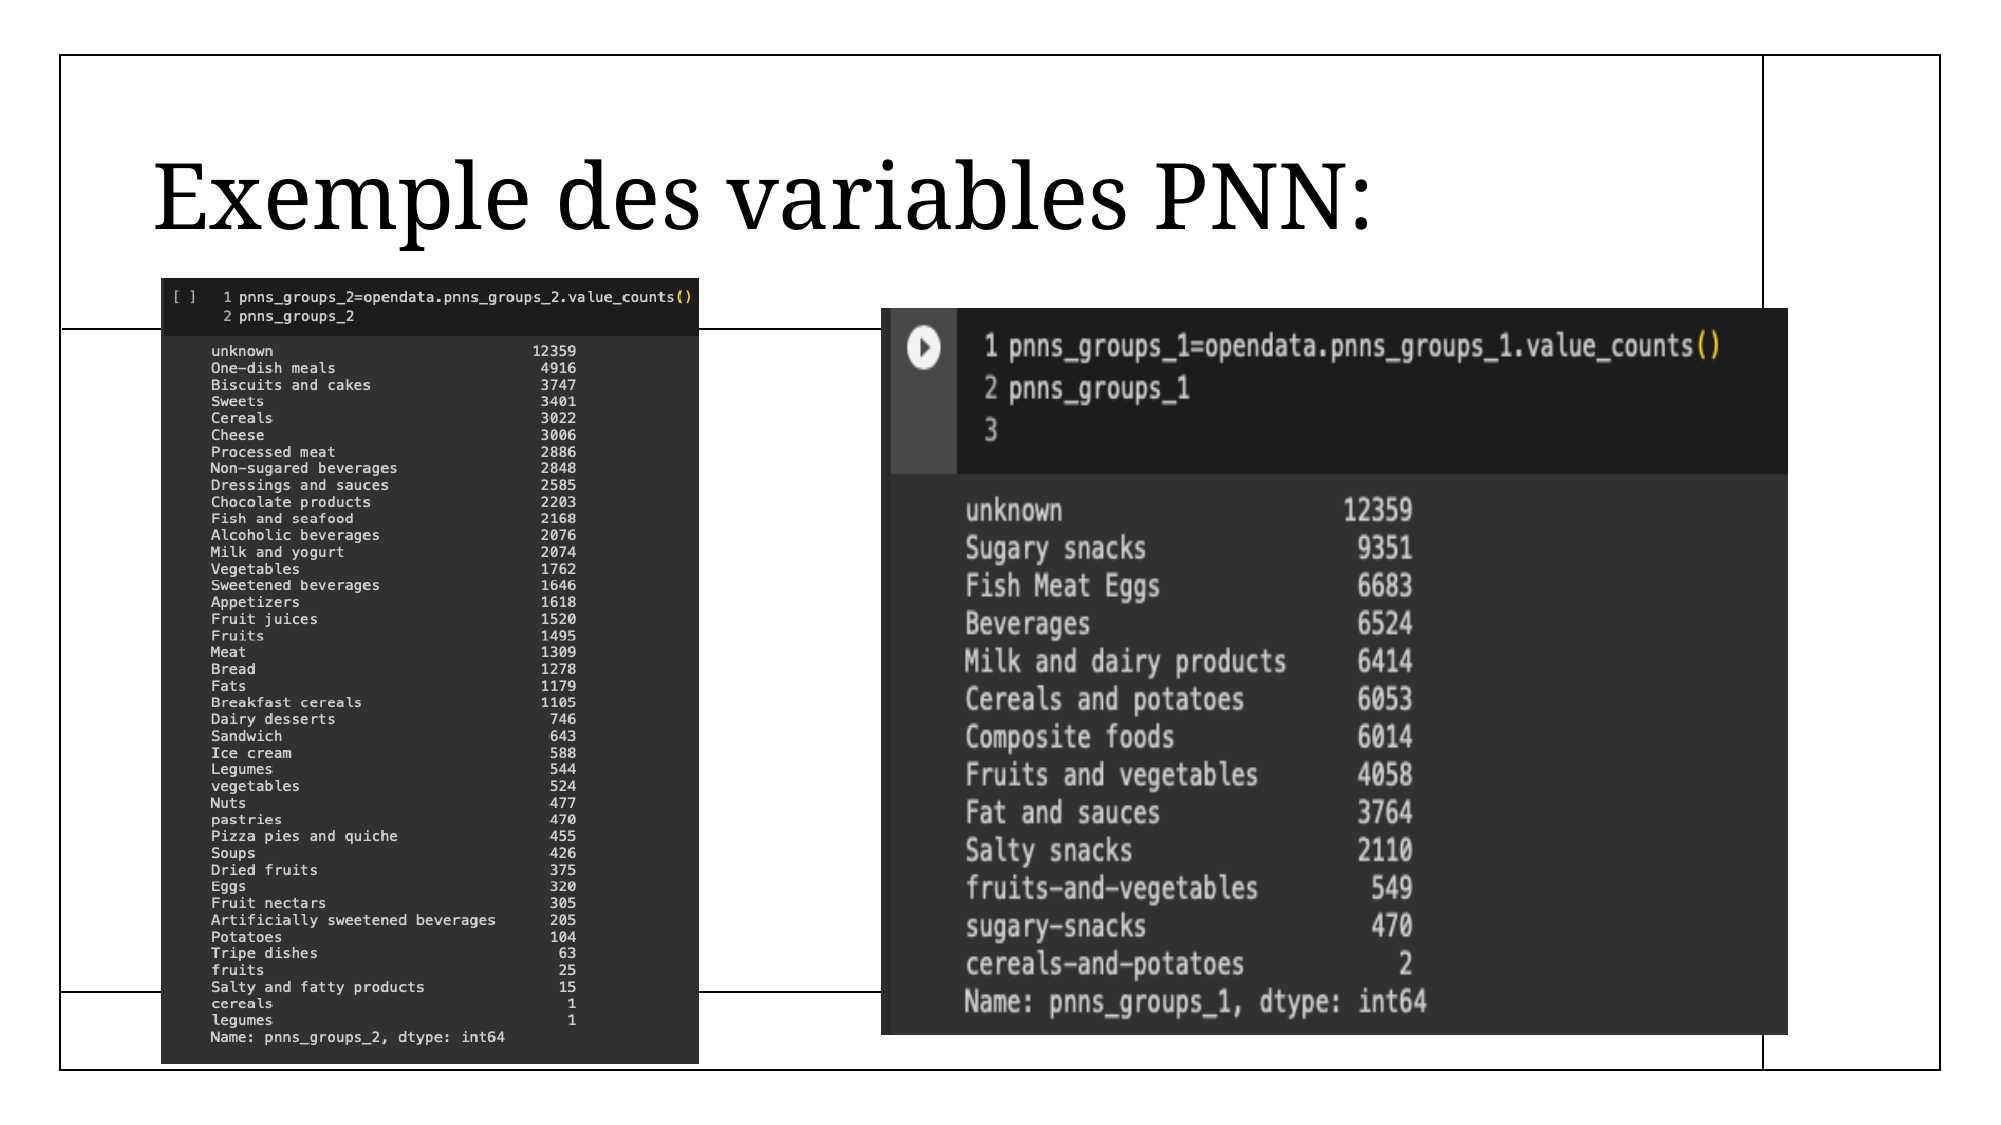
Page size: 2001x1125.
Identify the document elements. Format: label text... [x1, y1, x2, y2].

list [881, 308, 1787, 1035]
title Exemple des variables PNN: [138, 90, 1727, 309]
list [161, 278, 699, 1065]
